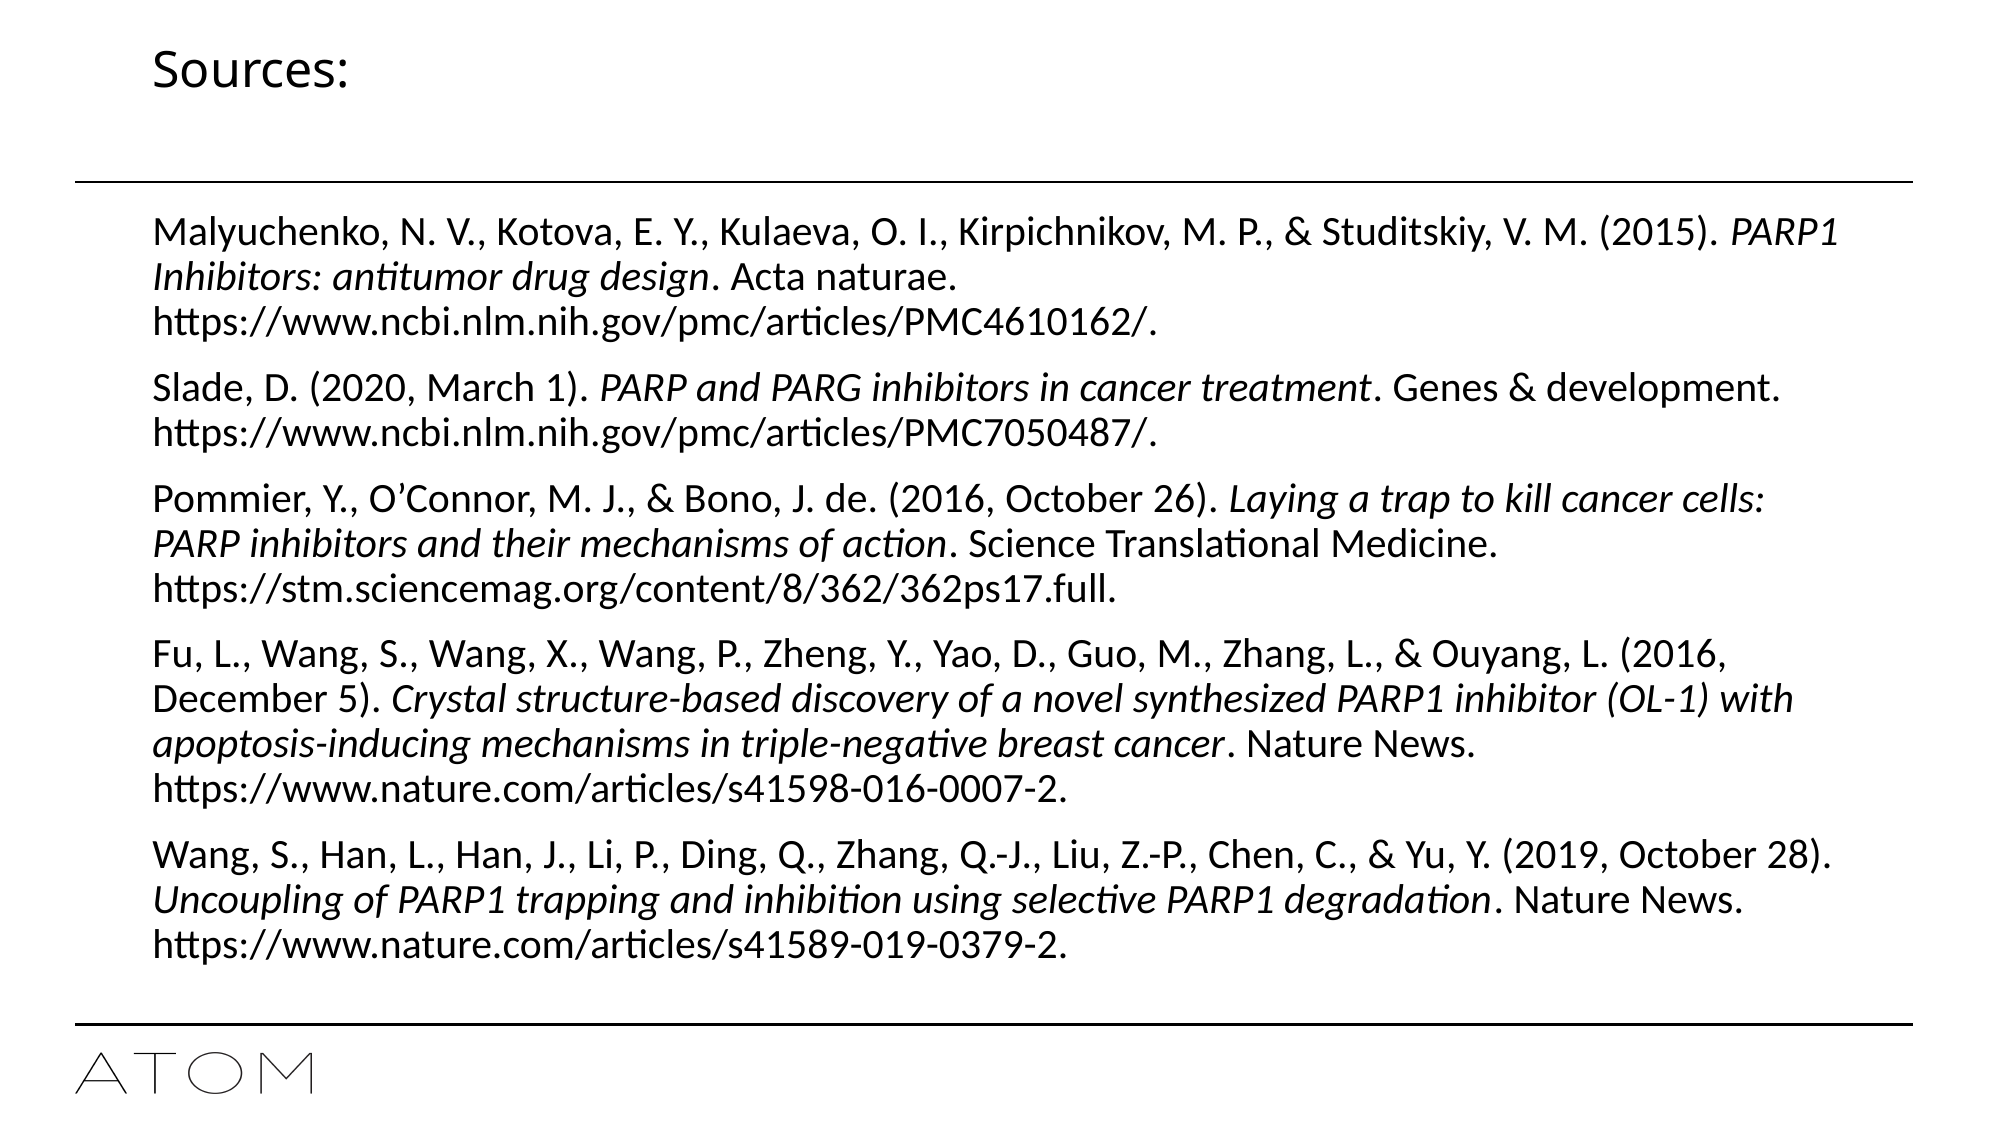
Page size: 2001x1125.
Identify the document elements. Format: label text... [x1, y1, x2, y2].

list Malyuchenko, N. V., Kotova, E. Y., Kulaeva, O. I., Kirpichnikov, M. P., & Studitskiy, V. M. (2015). PARP1 Inhibitors: antitumor drug design. Acta naturae. https://www.ncbi.nlm.nih.gov/pmc/articles/PMC4610162/. Slade, D. (2020, March 1). PARP and PARG inhibitors in cancer treatment. Genes & development. https://www.ncbi.nlm.nih.gov/pmc/articles/PMC7050487/. Pommier, Y., O’Connor, M. J., & Bono, J. de. (2016, October 26). Laying a trap to kill cancer cells: PARP inhibitors and their mechanisms of action. Science Translational Medicine. https://stm.sciencemag.org/content/8/362/362ps17.full. Fu, L., Wang, S., Wang, X., Wang, P., Zheng, Y., Yao, D., Guo, M., Zhang, L., & Ouyang, L. (2016, December 5). Crystal structure-based discovery of a novel synthesized PARP1 inhibitor (OL-1) with apoptosis-inducing mechanisms in triple-negative breast cancer. Nature News. https://www.nature.com/articles/s41598-016-0007-2. Wang, S., Han, L., Han, J., Li, P., Ding, Q., Zhang, Q.-J., Liu, Z.-P., Chen, C., & Yu, Y. (2019, October 28). Uncoupling of PARP1 trapping and inhibition using selective PARP1 degradation. Nature News. https://www.nature.com/articles/s41589-019-0379-2. [137, 201, 1863, 997]
picture [75, 1052, 312, 1094]
title Sources: [137, 25, 1863, 117]
